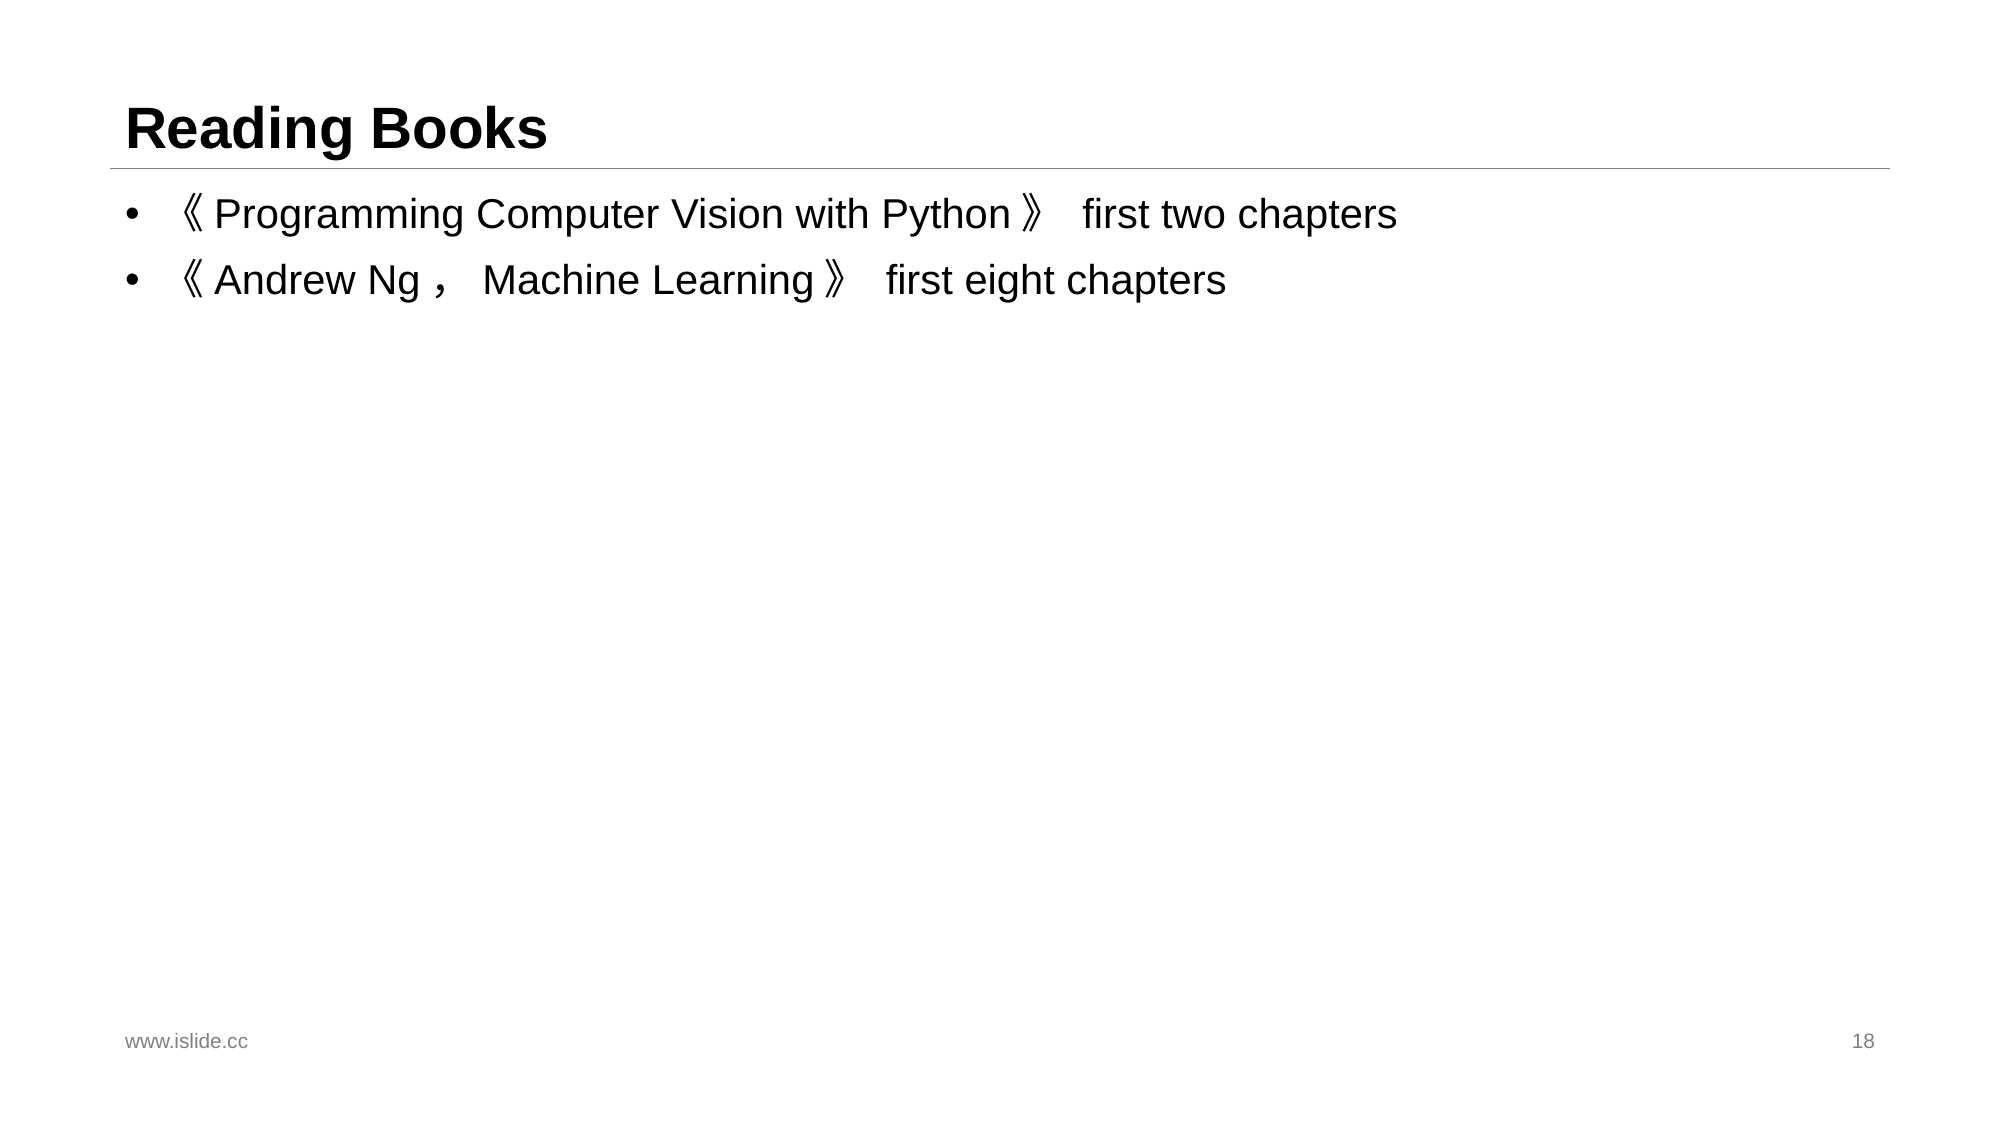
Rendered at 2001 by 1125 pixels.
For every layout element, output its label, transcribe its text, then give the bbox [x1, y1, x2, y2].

footer www.islide.cc [109, 1023, 790, 1058]
list 《Programming Computer Vision with Python》 first two chapters 《Andrew Ng，Machine Learning》 first eight chapters [109, 185, 1890, 1007]
title Reading Books [109, 0, 1890, 169]
slide_number 18 [1412, 1023, 1890, 1058]
